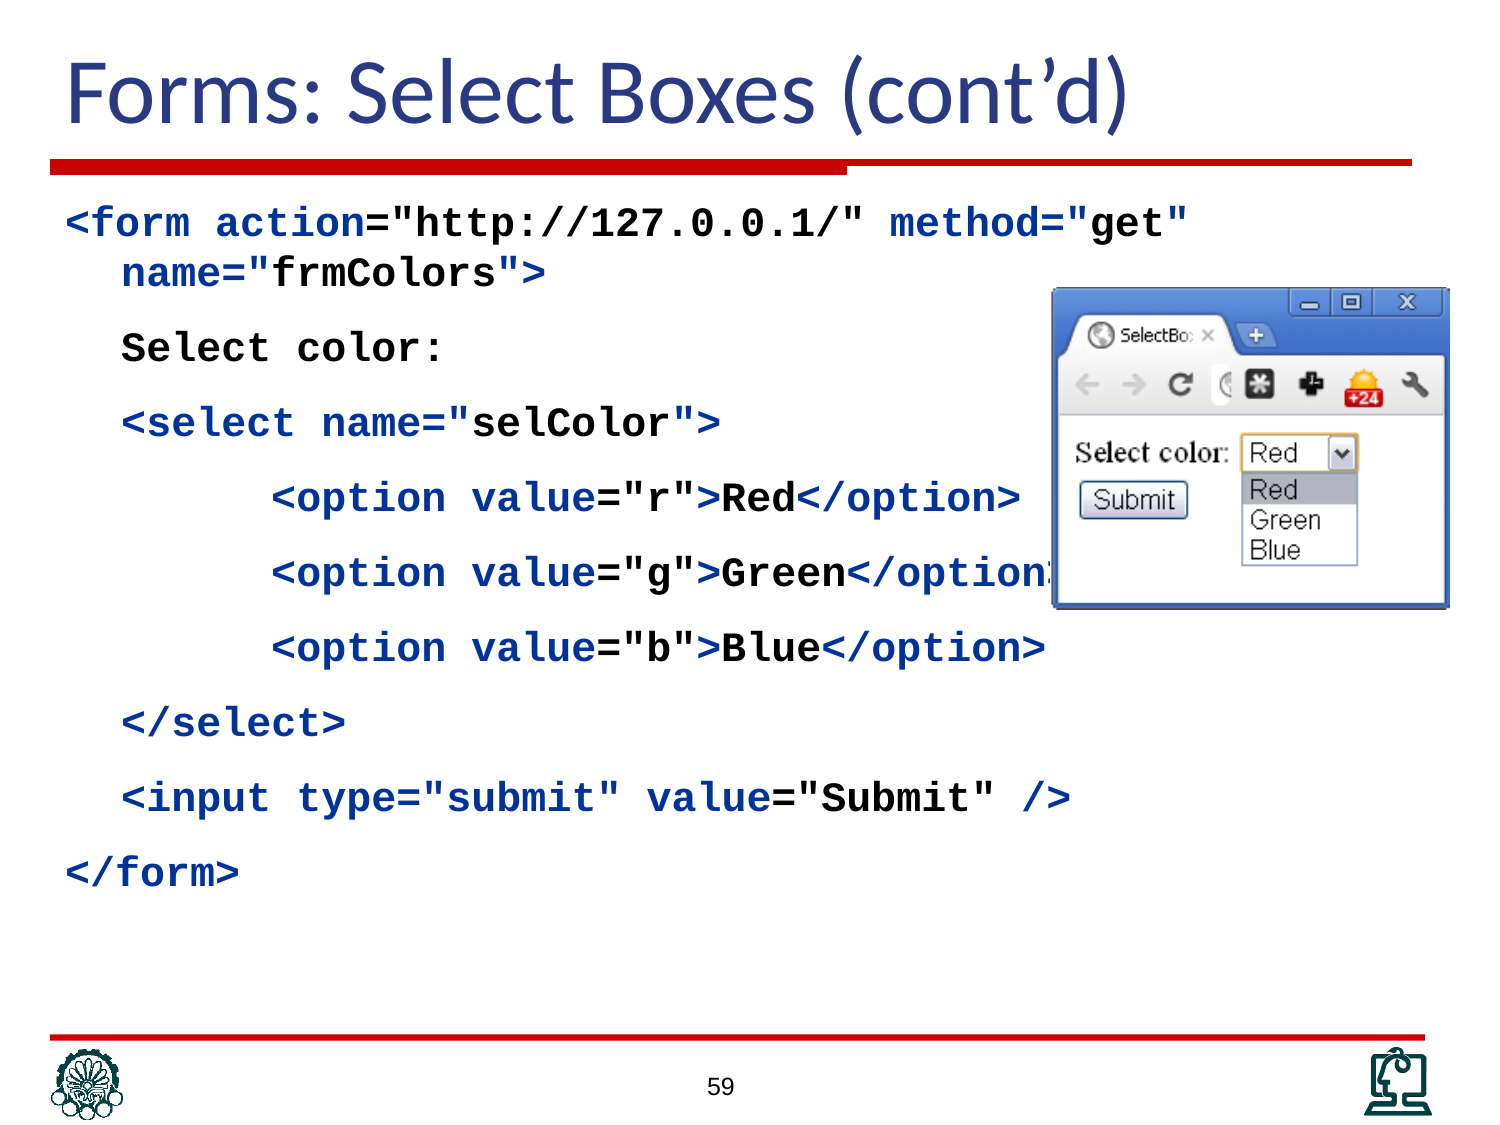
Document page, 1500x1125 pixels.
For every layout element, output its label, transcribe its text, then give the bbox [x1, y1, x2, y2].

title Forms: Select Boxes (cont’d) [49, 24, 1438, 151]
picture [1362, 1045, 1438, 1119]
list <form action="http://127.0.0.1/" method="get" name="frmColors"> Select color: <select name="selColor"> <option value="r">Red</option> <option value="g">Green</option> <option value="b">Blue</option> </select> <input type="submit" value="Submit" /> </form> [49, 187, 1426, 1038]
picture [50, 1047, 125, 1122]
picture [1049, 287, 1451, 610]
slide_number 59 [649, 1062, 751, 1103]
